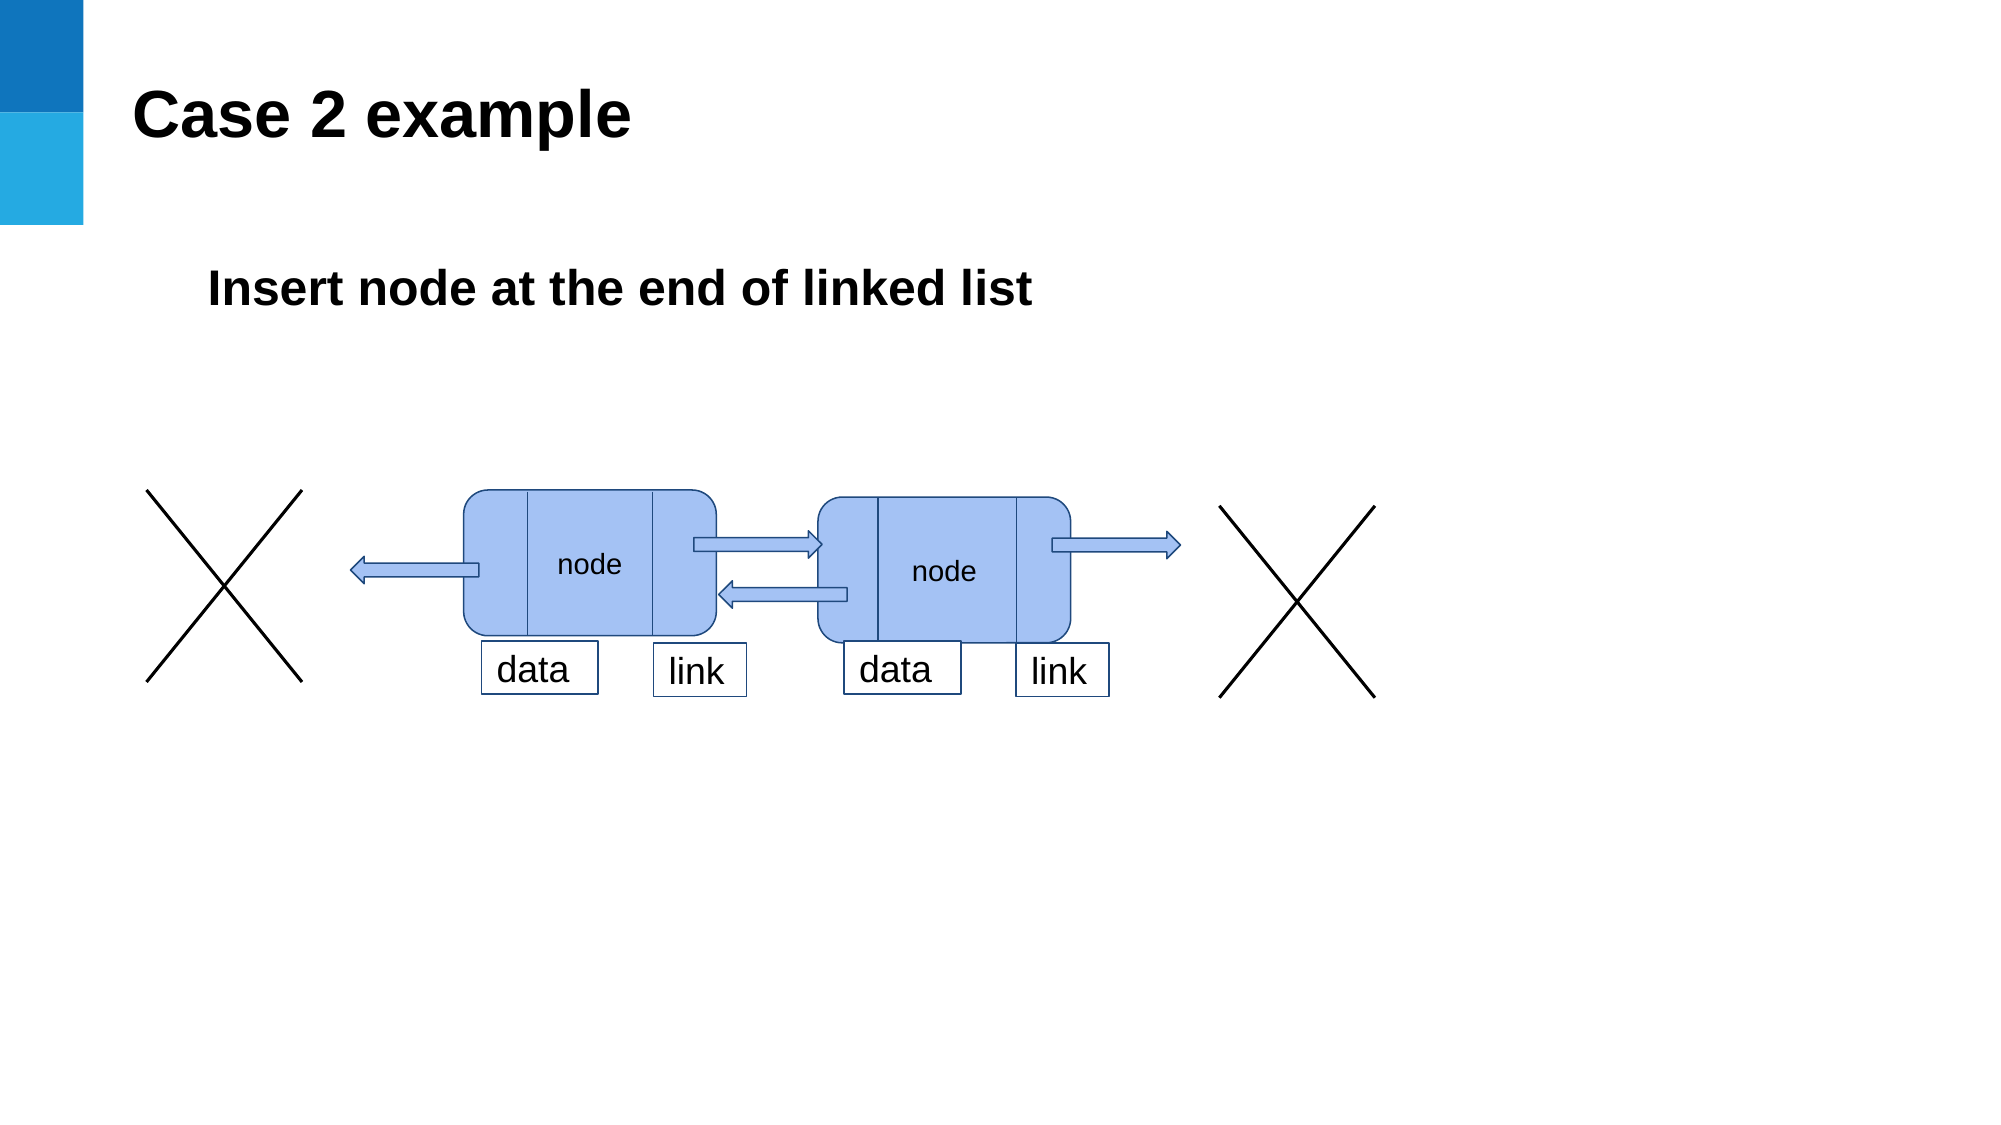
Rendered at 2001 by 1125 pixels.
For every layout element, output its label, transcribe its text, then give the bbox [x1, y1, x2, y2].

text_box Insert node at the end of linked list [117, 240, 1640, 331]
text_box [721, 580, 848, 609]
text_box node [817, 497, 877, 643]
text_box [146, 489, 303, 683]
text_box Case 2 example [117, 43, 1431, 179]
text_box node [1017, 497, 1071, 642]
text_box data [844, 640, 961, 695]
text_box data [481, 644, 599, 695]
text_box [350, 556, 458, 584]
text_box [463, 489, 717, 636]
text_box [1052, 531, 1181, 559]
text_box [1219, 505, 1376, 699]
text_box link [653, 642, 747, 697]
text_box node [879, 497, 1016, 643]
text_box [721, 530, 823, 559]
text_box link [1016, 642, 1110, 697]
